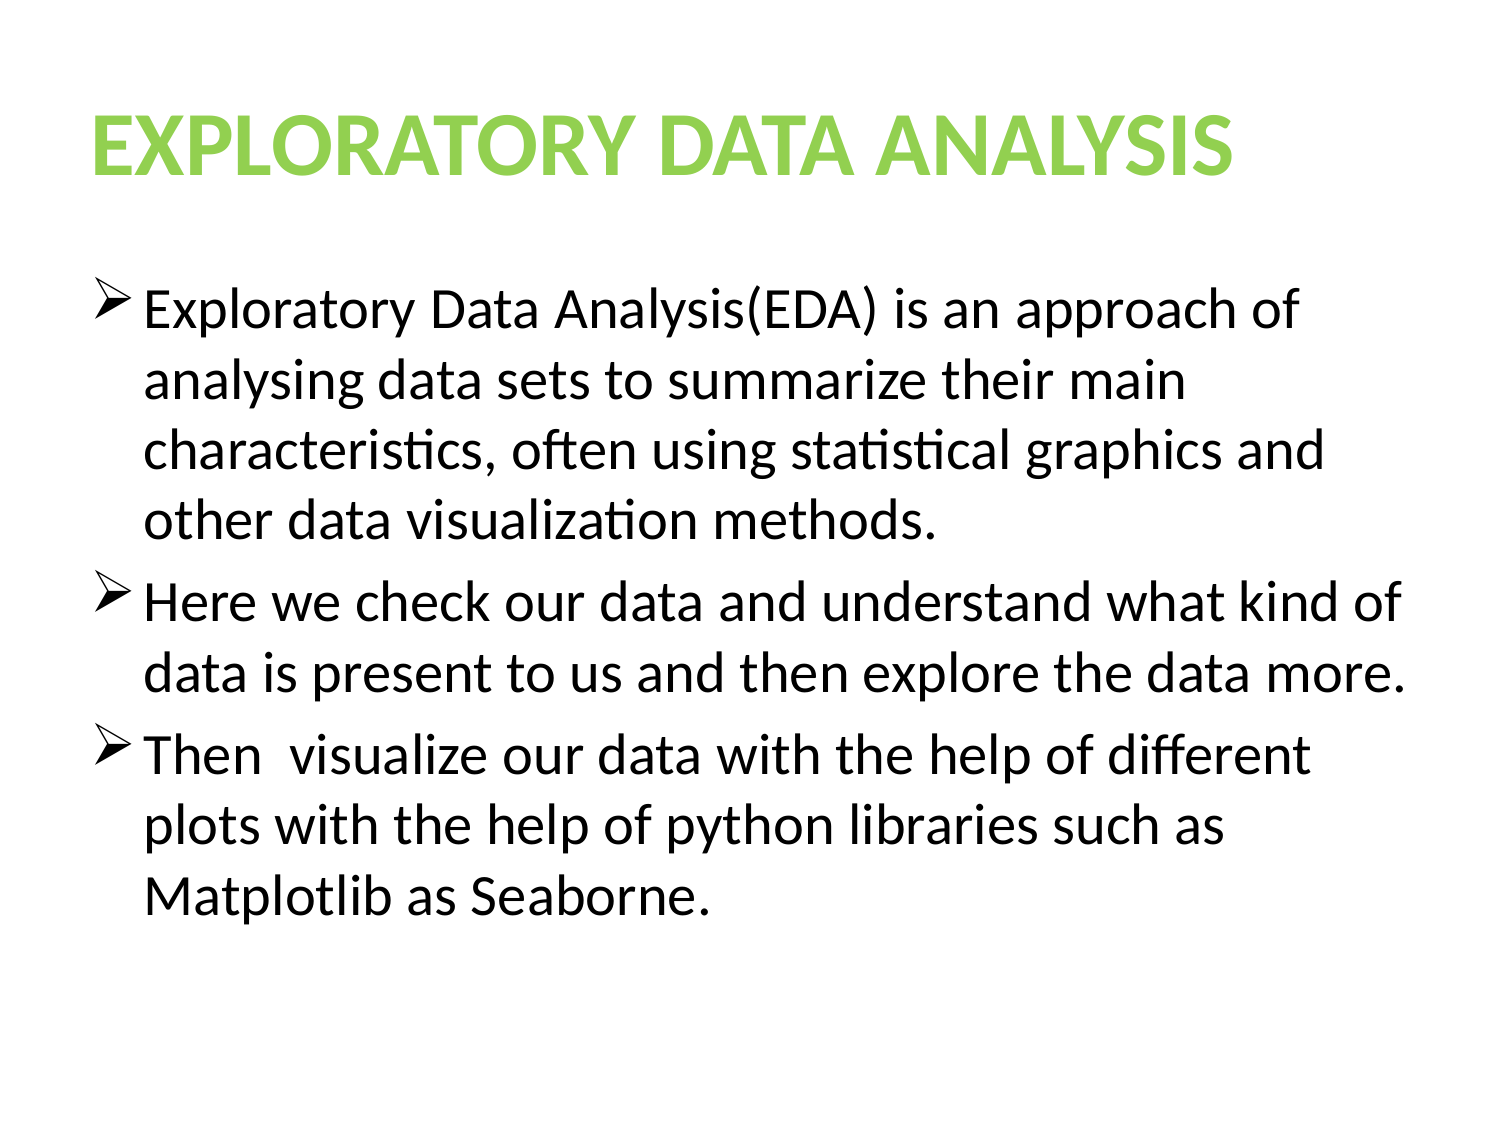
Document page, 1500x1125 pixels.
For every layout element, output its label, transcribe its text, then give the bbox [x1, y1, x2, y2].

list Exploratory Data Analysis(EDA) is an approach of analysing data sets to summarize their main characteristics, often using statistical graphics and other data visualization methods. Here we check our data and understand what kind of data is present to us and then explore the data more. Then visualize our data with the help of different plots with the help of python libraries such as Matplotlib as Seaborne. [75, 262, 1425, 1005]
title EXPLORATORY DATA ANALYSIS [75, 45, 1425, 233]
